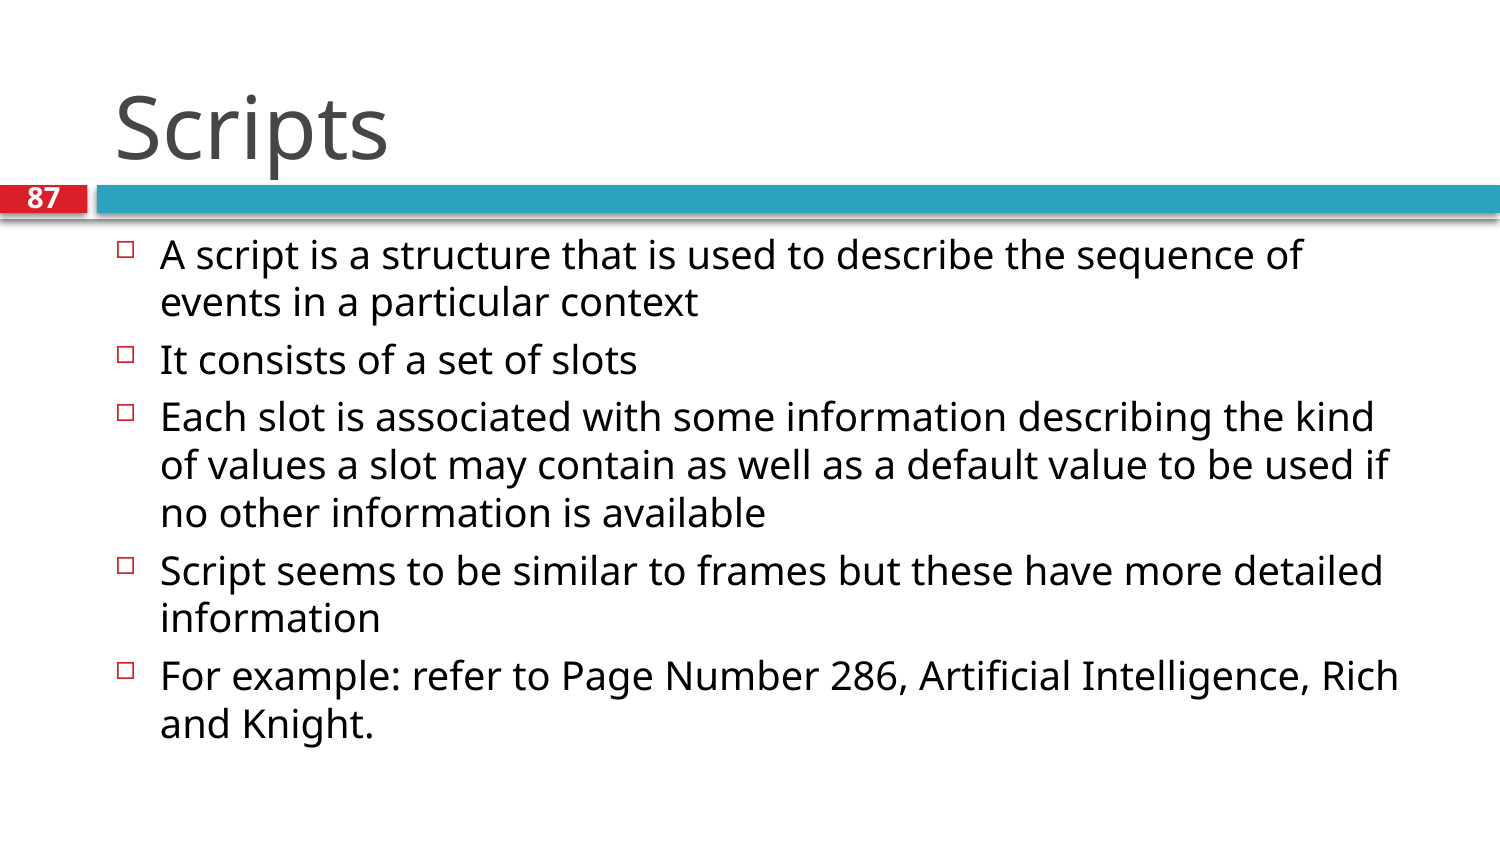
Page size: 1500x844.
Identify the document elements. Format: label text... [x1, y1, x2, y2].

slide_number 87 [0, 184, 88, 215]
title Scripts [99, 19, 1438, 185]
list A script is a structure that is used to describe the sequence of events in a particular context It consists of a set of slots Each slot is associated with some information describing the kind of values a slot may contain as well as a default value to be used if no other information is available Script seems to be similar to frames but these have more detailed information For example: refer to Page Number 286, Artificial Intelligence, Rich and Knight. [100, 221, 1438, 754]
